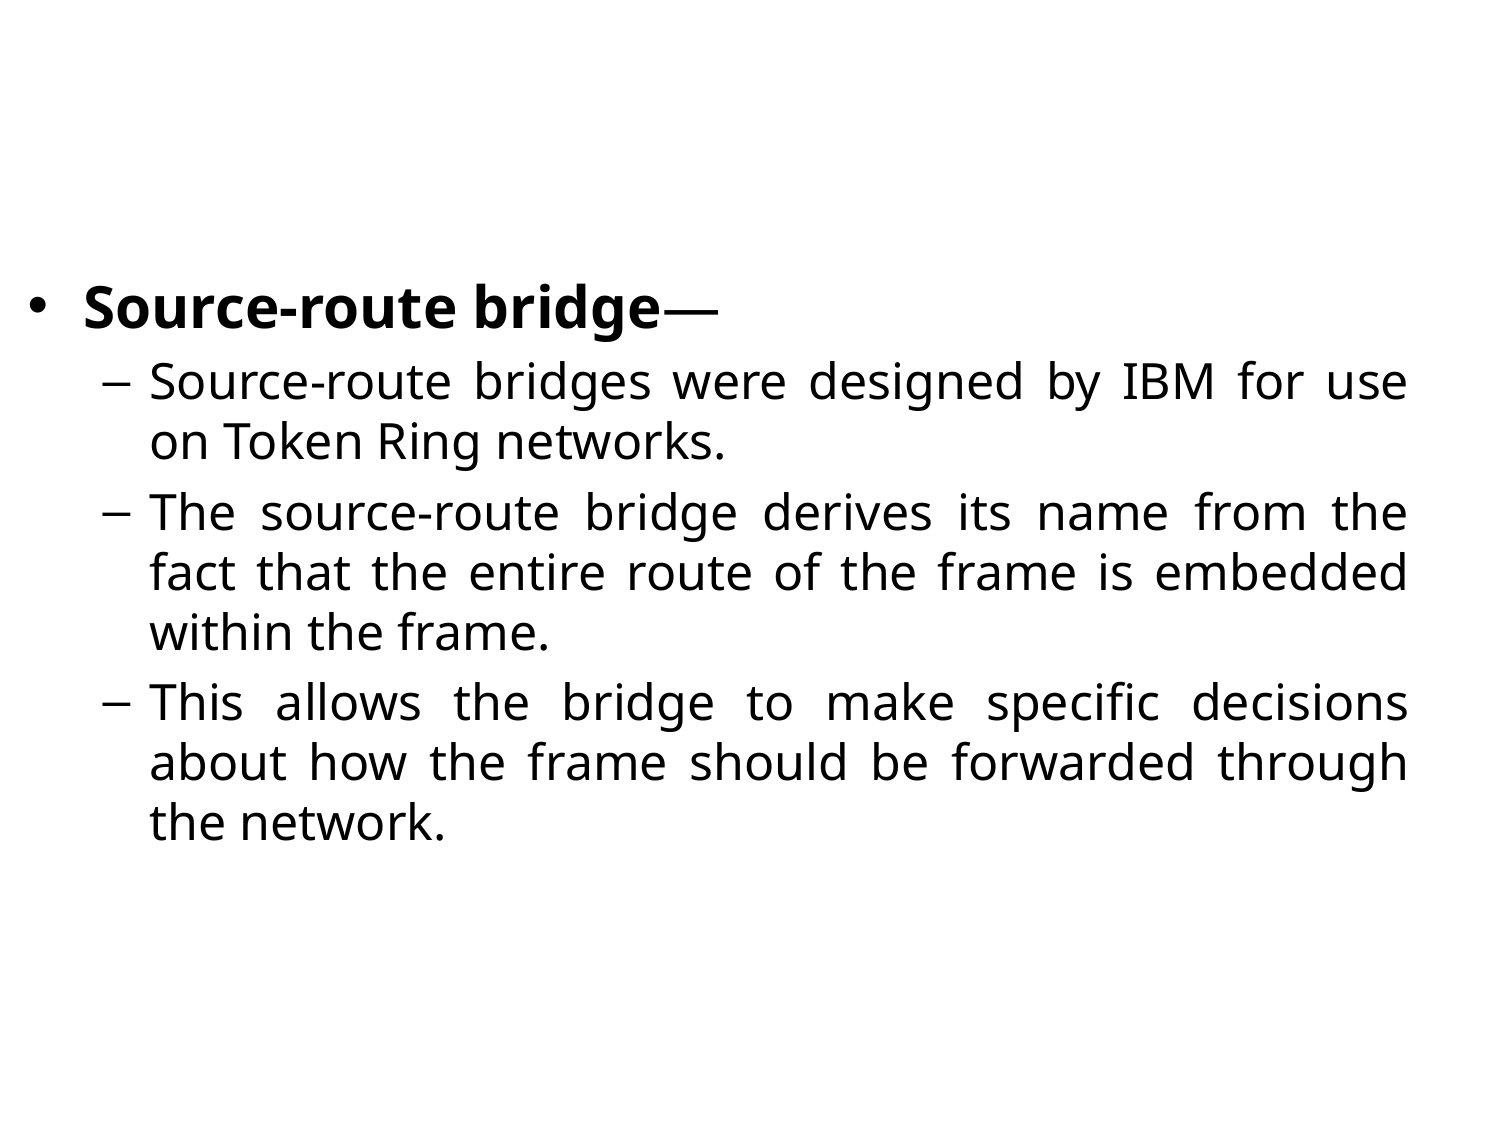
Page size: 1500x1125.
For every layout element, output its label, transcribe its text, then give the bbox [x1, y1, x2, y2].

list Source-route bridge— Source-route bridges were designed by IBM for use on Token Ring networks. The source-route bridge derives its name from the fact that the entire route of the frame is embedded within the frame. This allows the bridge to make specific decisions about how the frame should be forwarded through the network. [12, 262, 1425, 1005]
